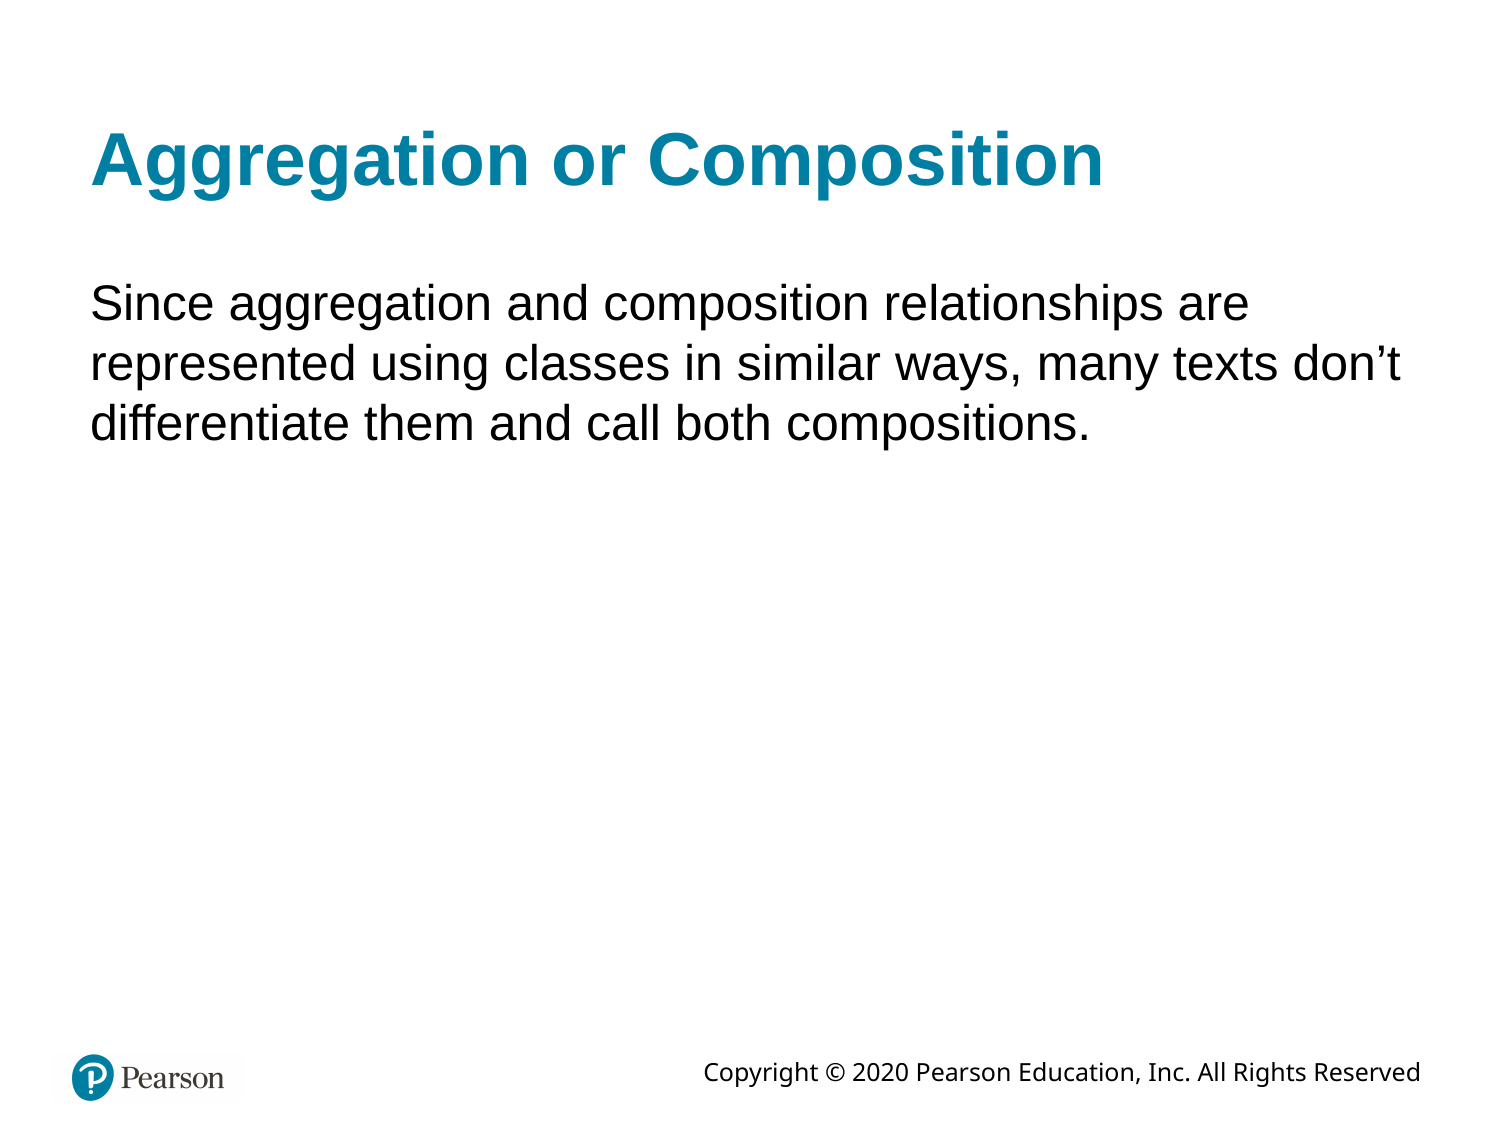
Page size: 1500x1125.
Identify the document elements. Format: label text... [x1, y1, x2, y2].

list Since aggregation and composition relationships are represented using classes in similar ways, many texts don’t differentiate them and call both compositions. [75, 255, 1426, 1021]
title Aggregation or Composition [75, 35, 1425, 216]
picture [51, 1053, 245, 1102]
